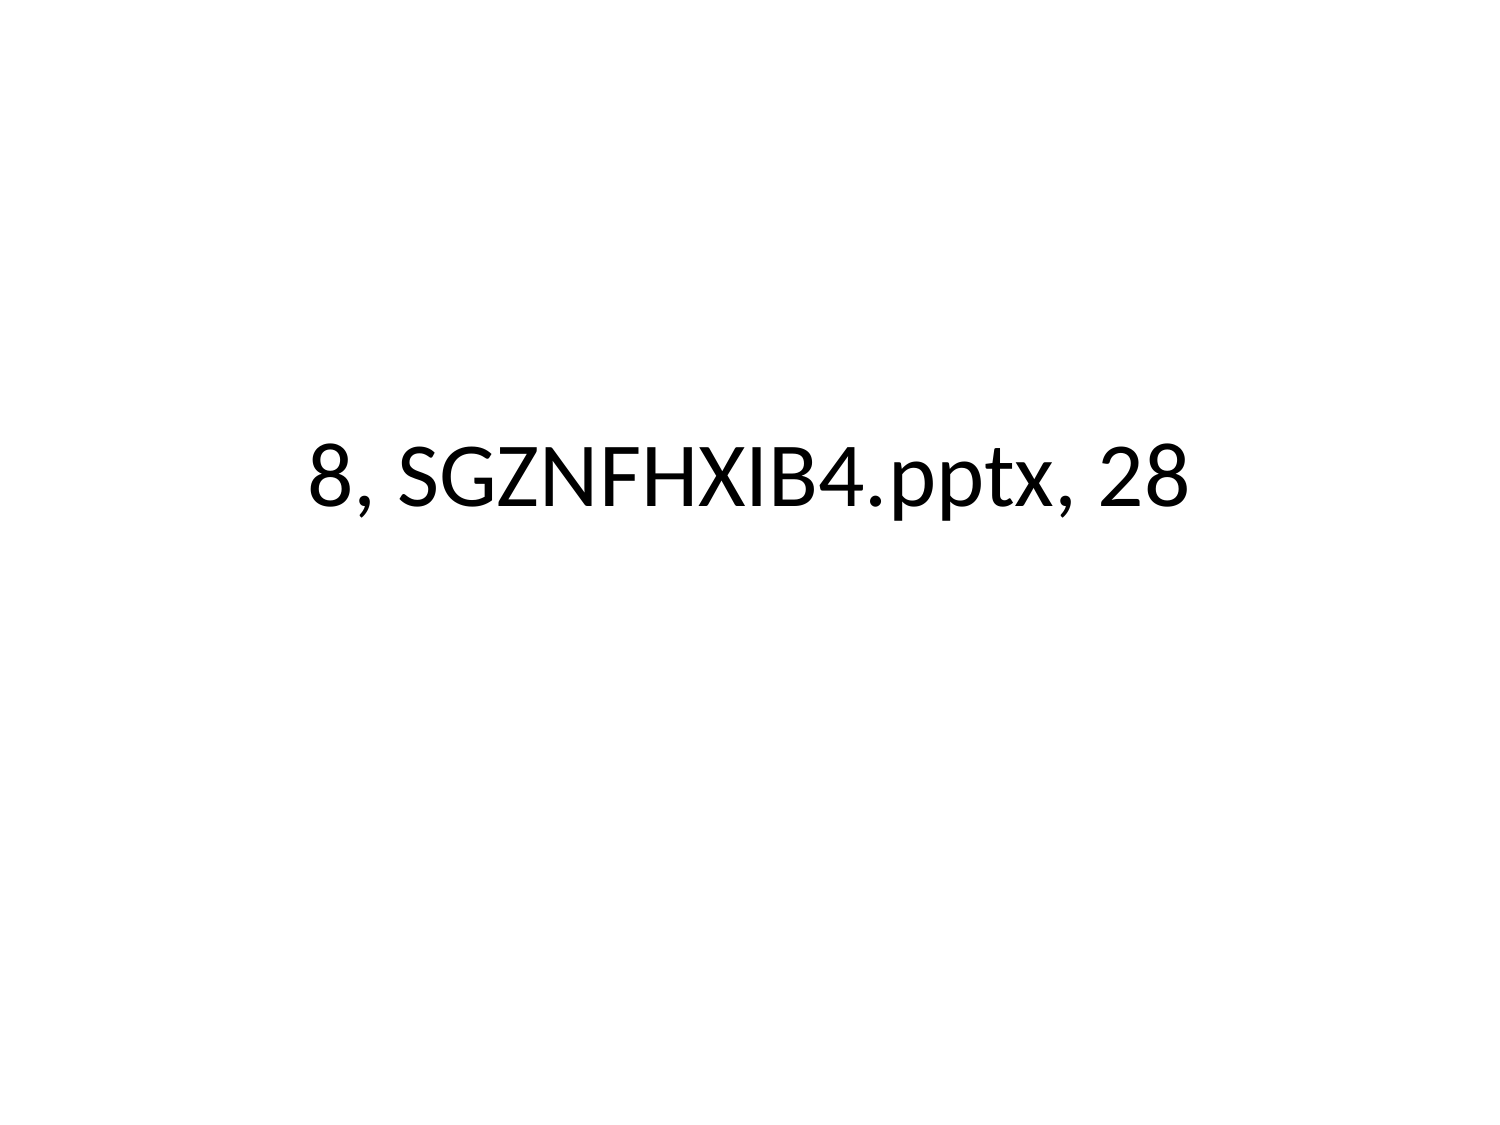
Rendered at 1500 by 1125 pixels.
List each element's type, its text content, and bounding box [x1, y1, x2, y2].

title 8, SGZNFHXIB4.pptx, 28 [112, 349, 1388, 591]
